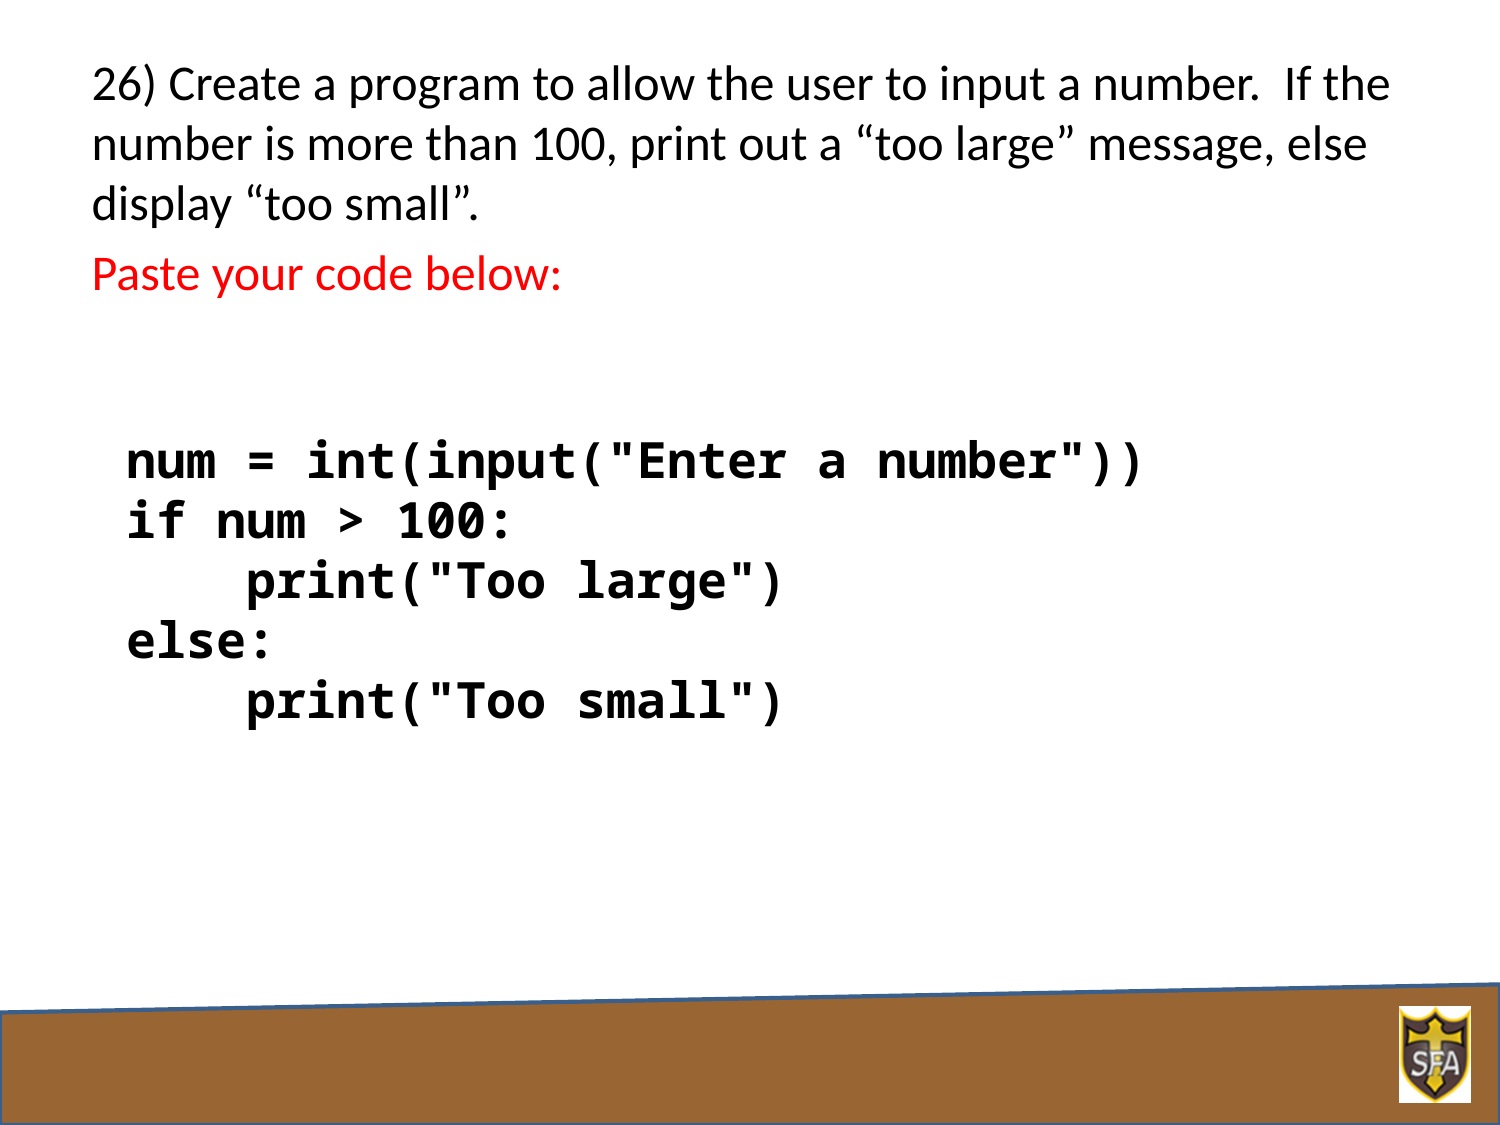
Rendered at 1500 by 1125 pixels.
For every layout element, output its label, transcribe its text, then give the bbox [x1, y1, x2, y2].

text_box num = int(input("Enter a number")) if num > 100: print("Too large") else: print("Too small") [112, 420, 1282, 736]
picture [1399, 1006, 1471, 1103]
list 26) Create a program to allow the user to input a number. If the number is more than 100, print out a “too large” message, else display “too small”. Paste your code below: [76, 42, 1427, 786]
